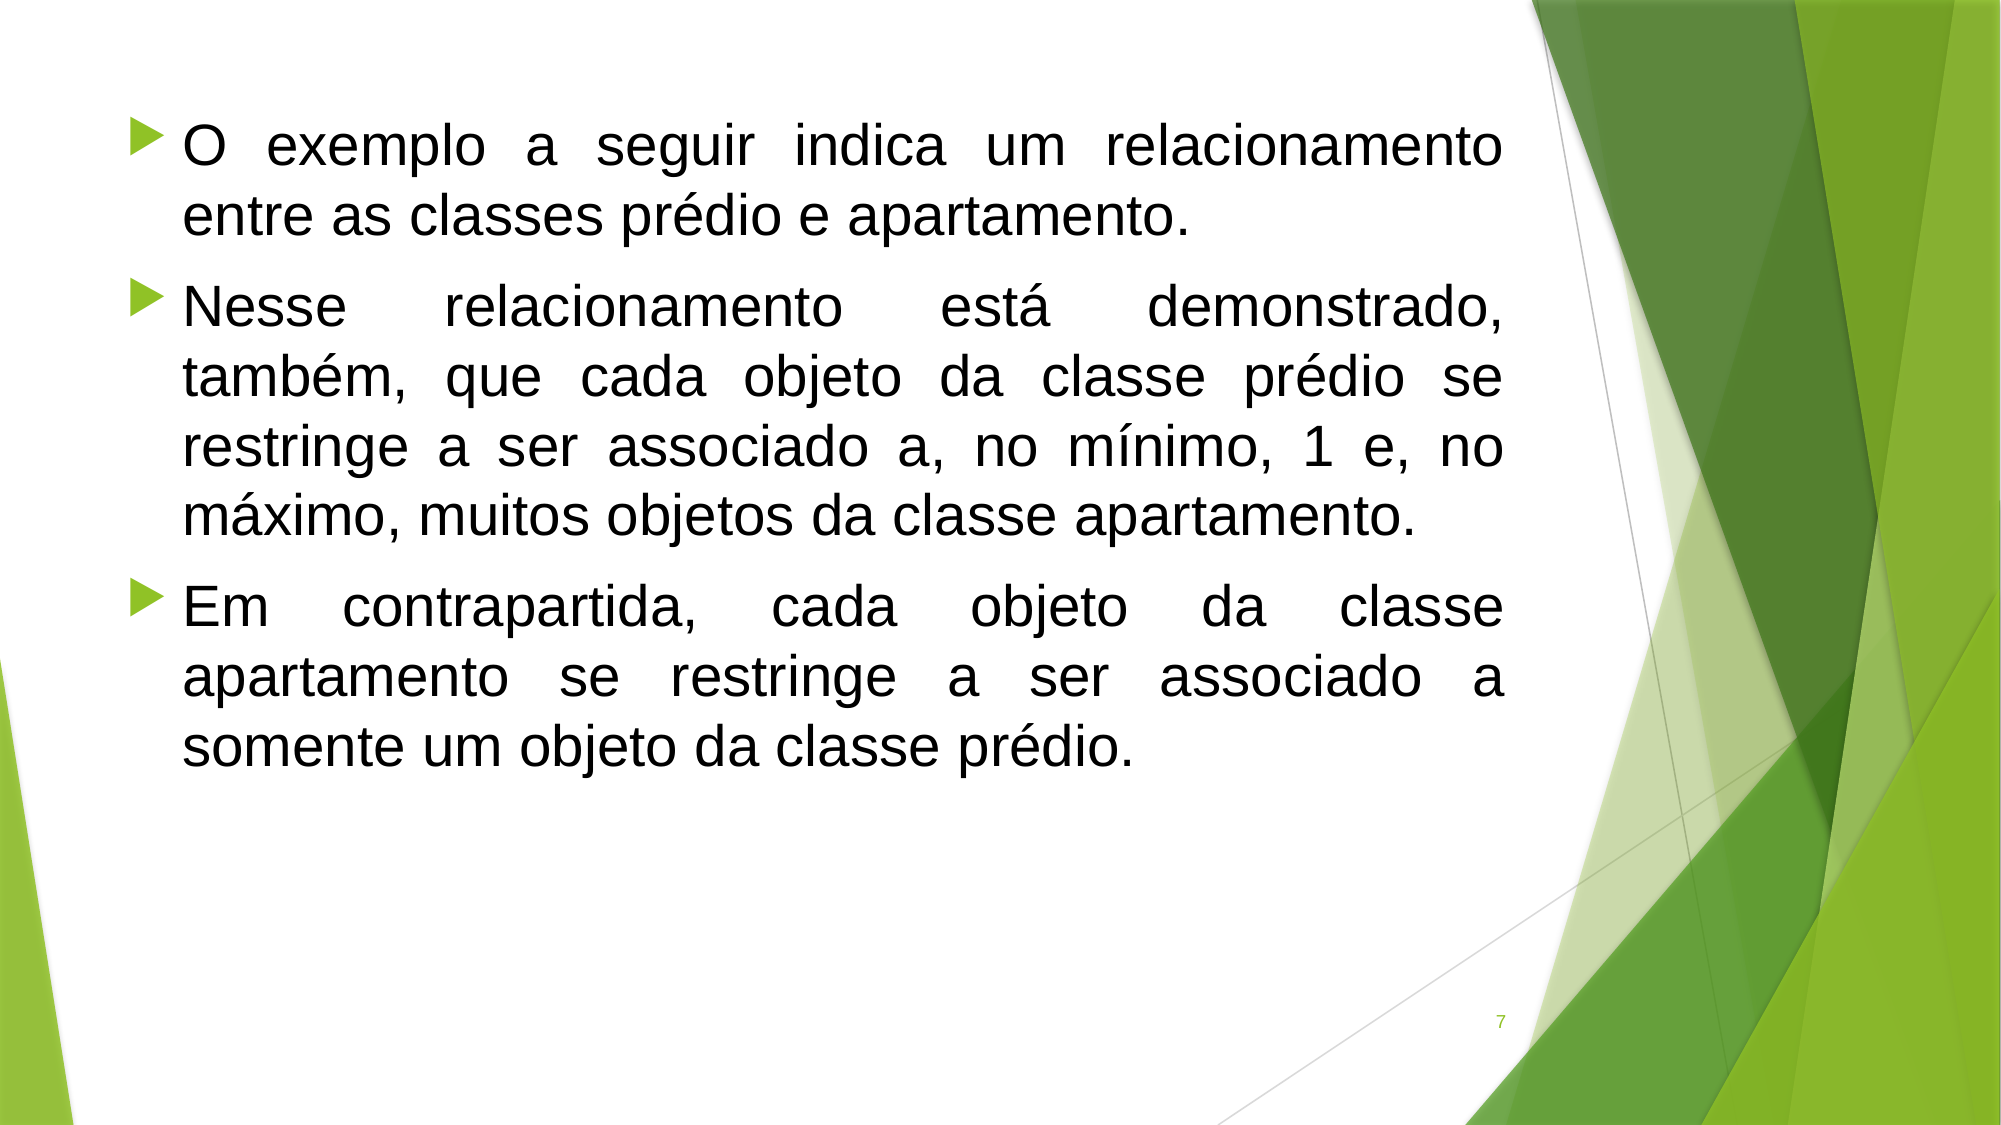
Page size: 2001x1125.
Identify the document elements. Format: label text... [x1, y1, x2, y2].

slide_number 7 [1409, 991, 1522, 1051]
list O exemplo a seguir indica um relacionamento entre as classes prédio e apartamento. Nesse relacionamento está demonstrado, também, que cada objeto da classe prédio se restringe a ser associado a, no mínimo, 1 e, no máximo, muitos objetos da classe apartamento. Em contrapartida, cada objeto da classe apartamento se restringe a ser associado a somente um objeto da classe prédio. [111, 99, 1522, 991]
